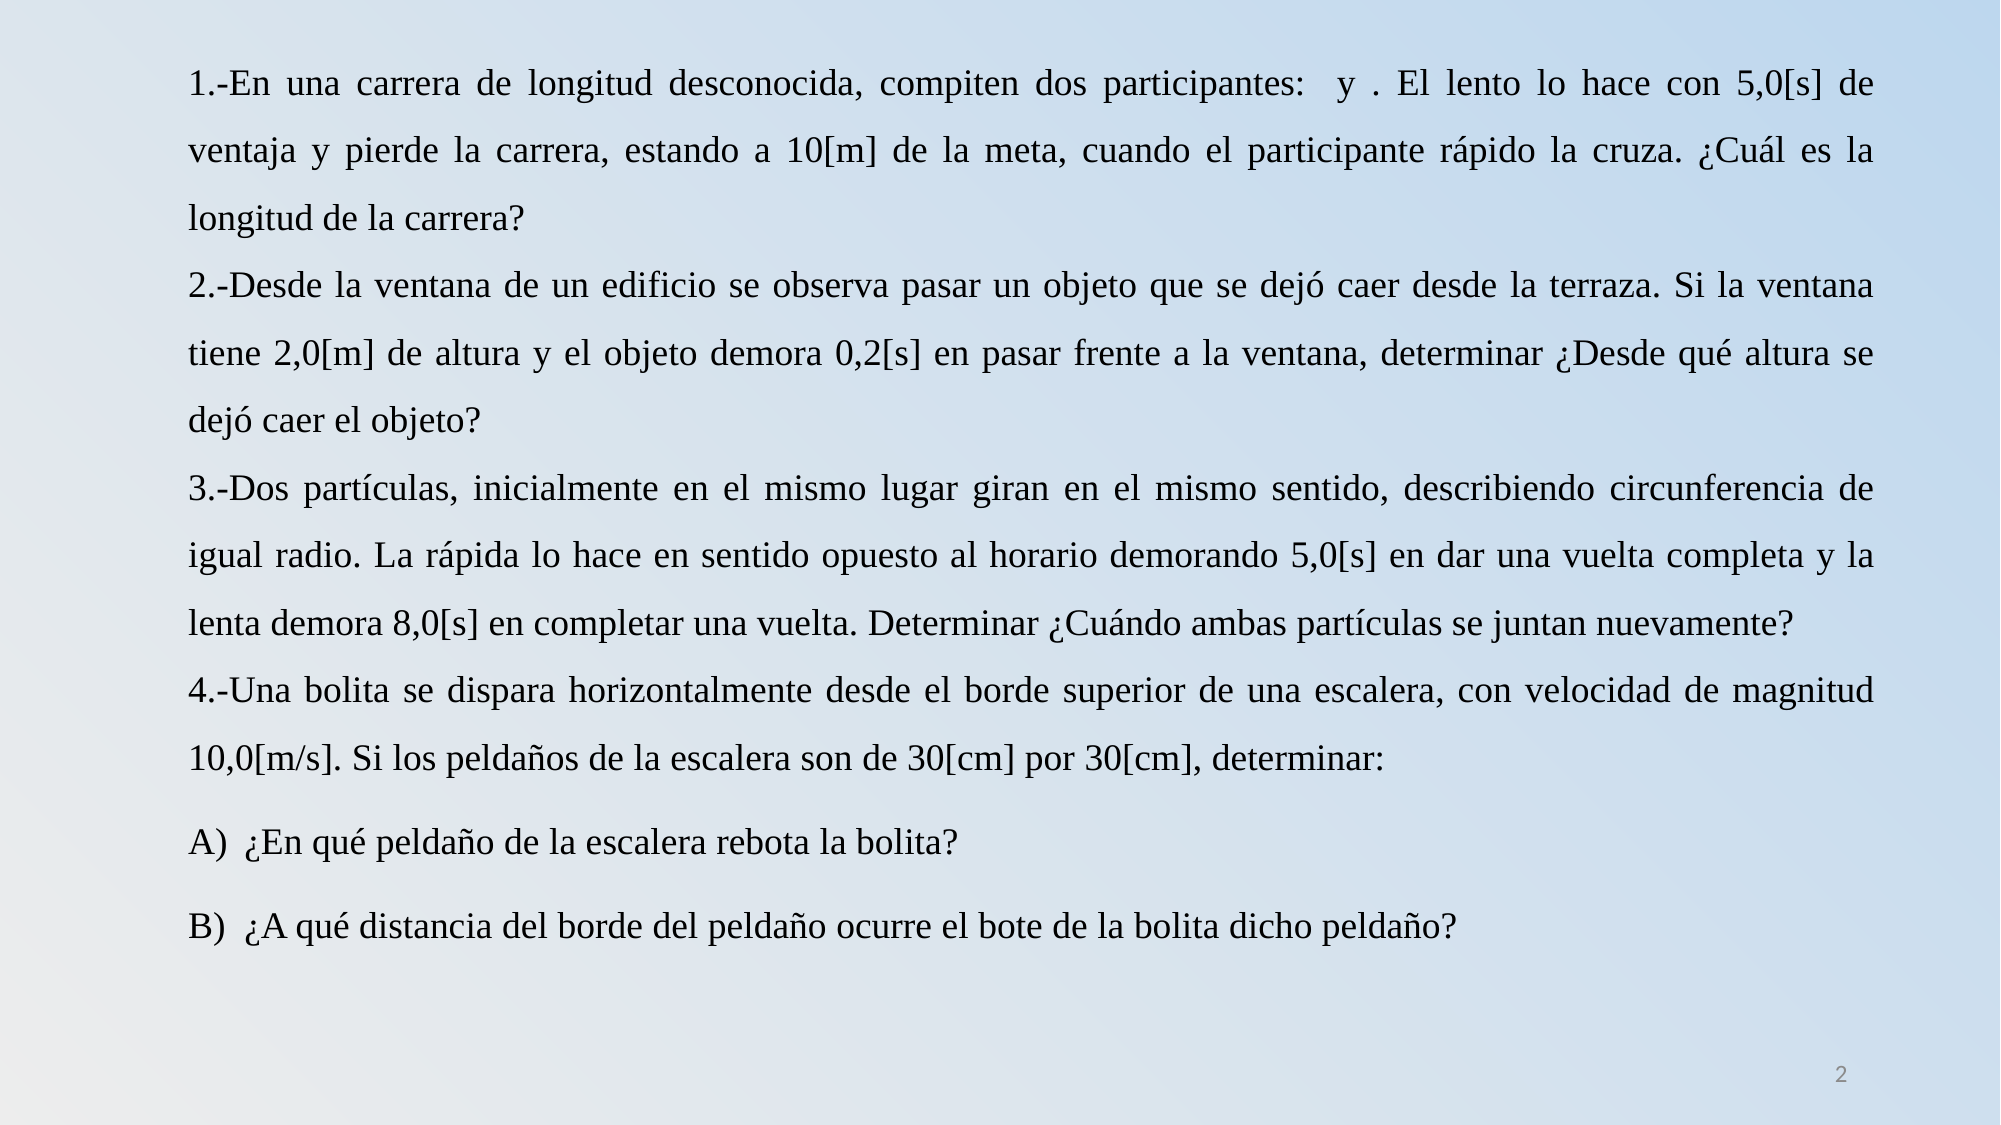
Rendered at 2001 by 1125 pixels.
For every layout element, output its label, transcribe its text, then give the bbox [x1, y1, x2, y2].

slide_number 2 [1412, 1042, 1863, 1103]
